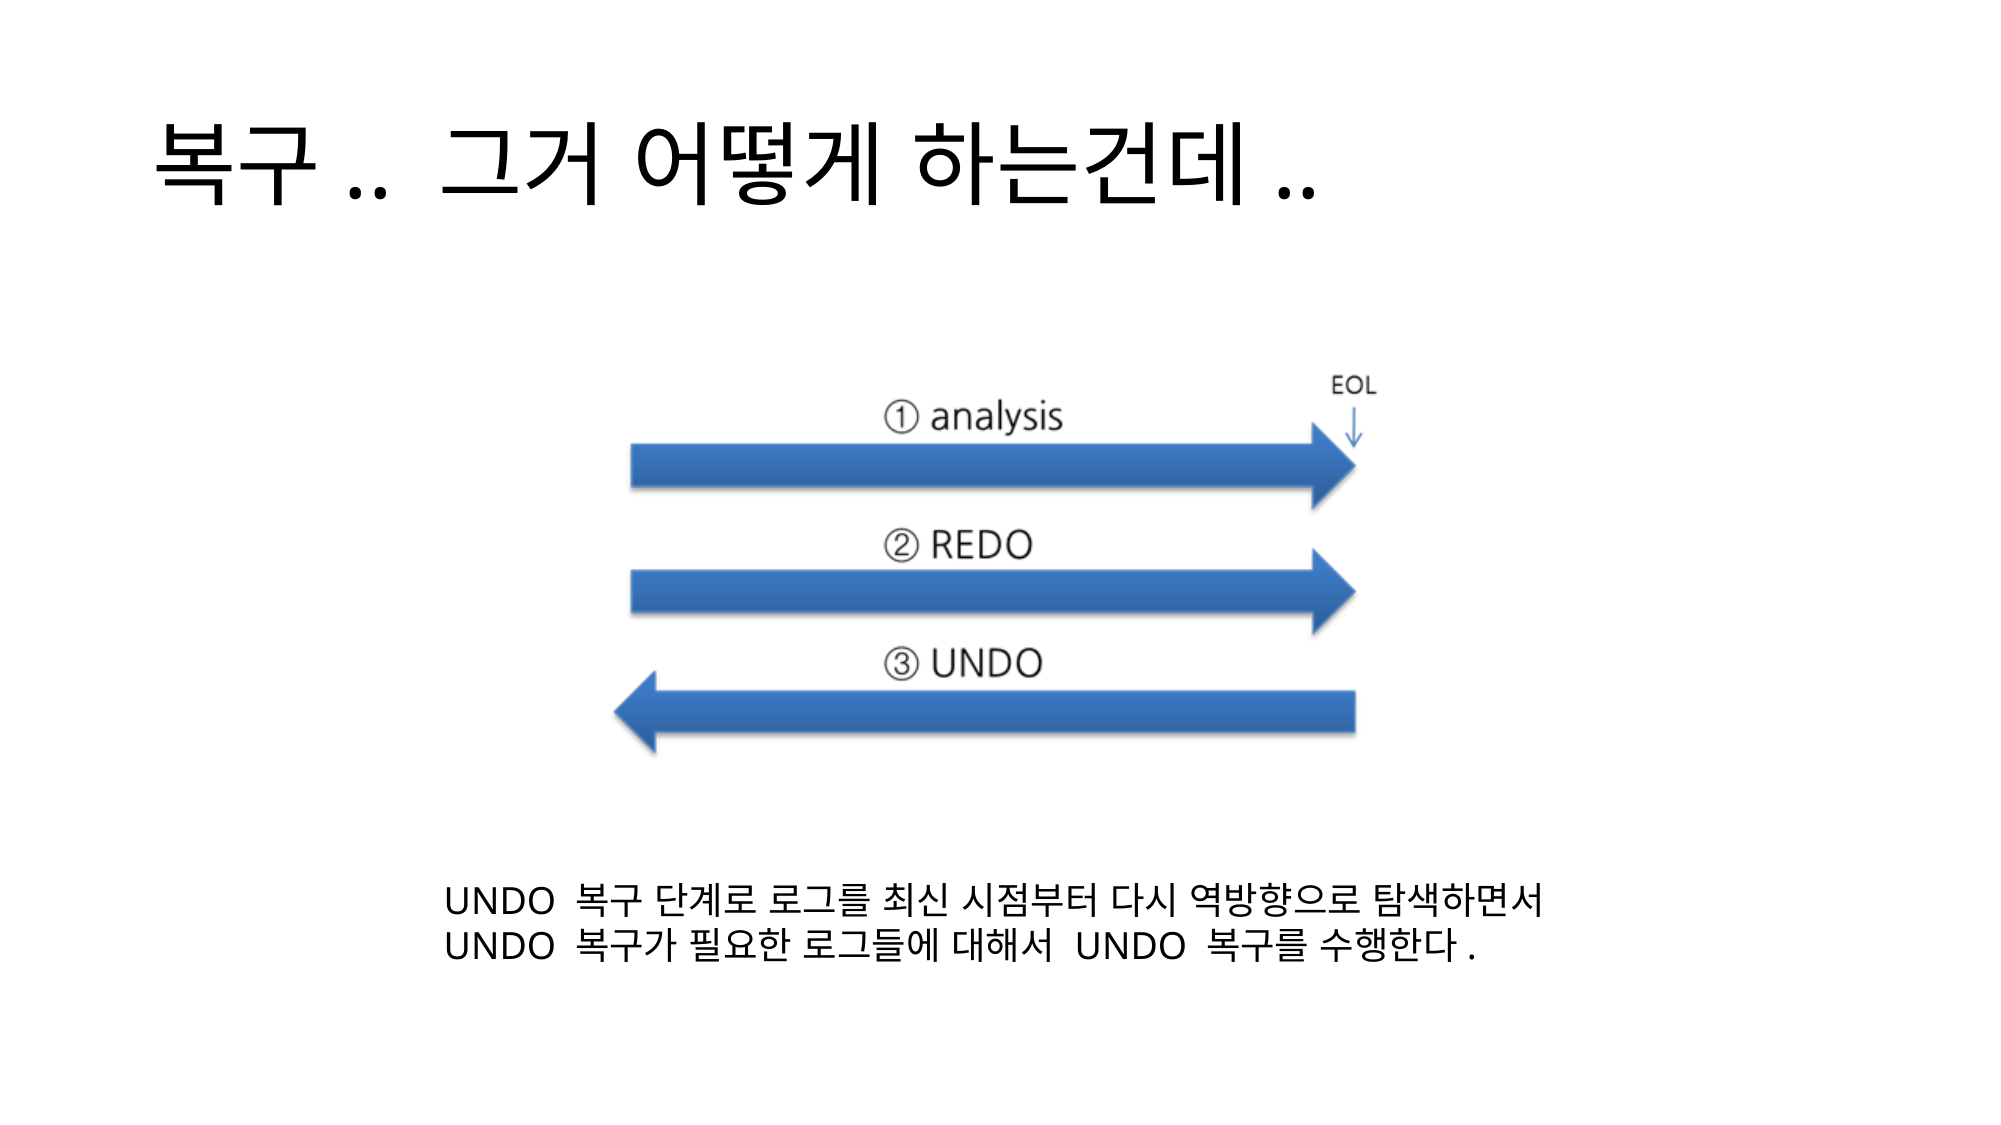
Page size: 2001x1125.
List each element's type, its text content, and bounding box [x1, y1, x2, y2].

title 복구.. 그거 어떻게 하는건데.. [137, 59, 1863, 278]
text_box UNDO 복구 단계로 로그를 최신 시점부터 다시 역방향으로 탐색하면서 UNDO 복구가 필요한 로그들에 대해서 UNDO 복구를 수행한다. [428, 869, 1571, 975]
picture [607, 361, 1393, 764]
